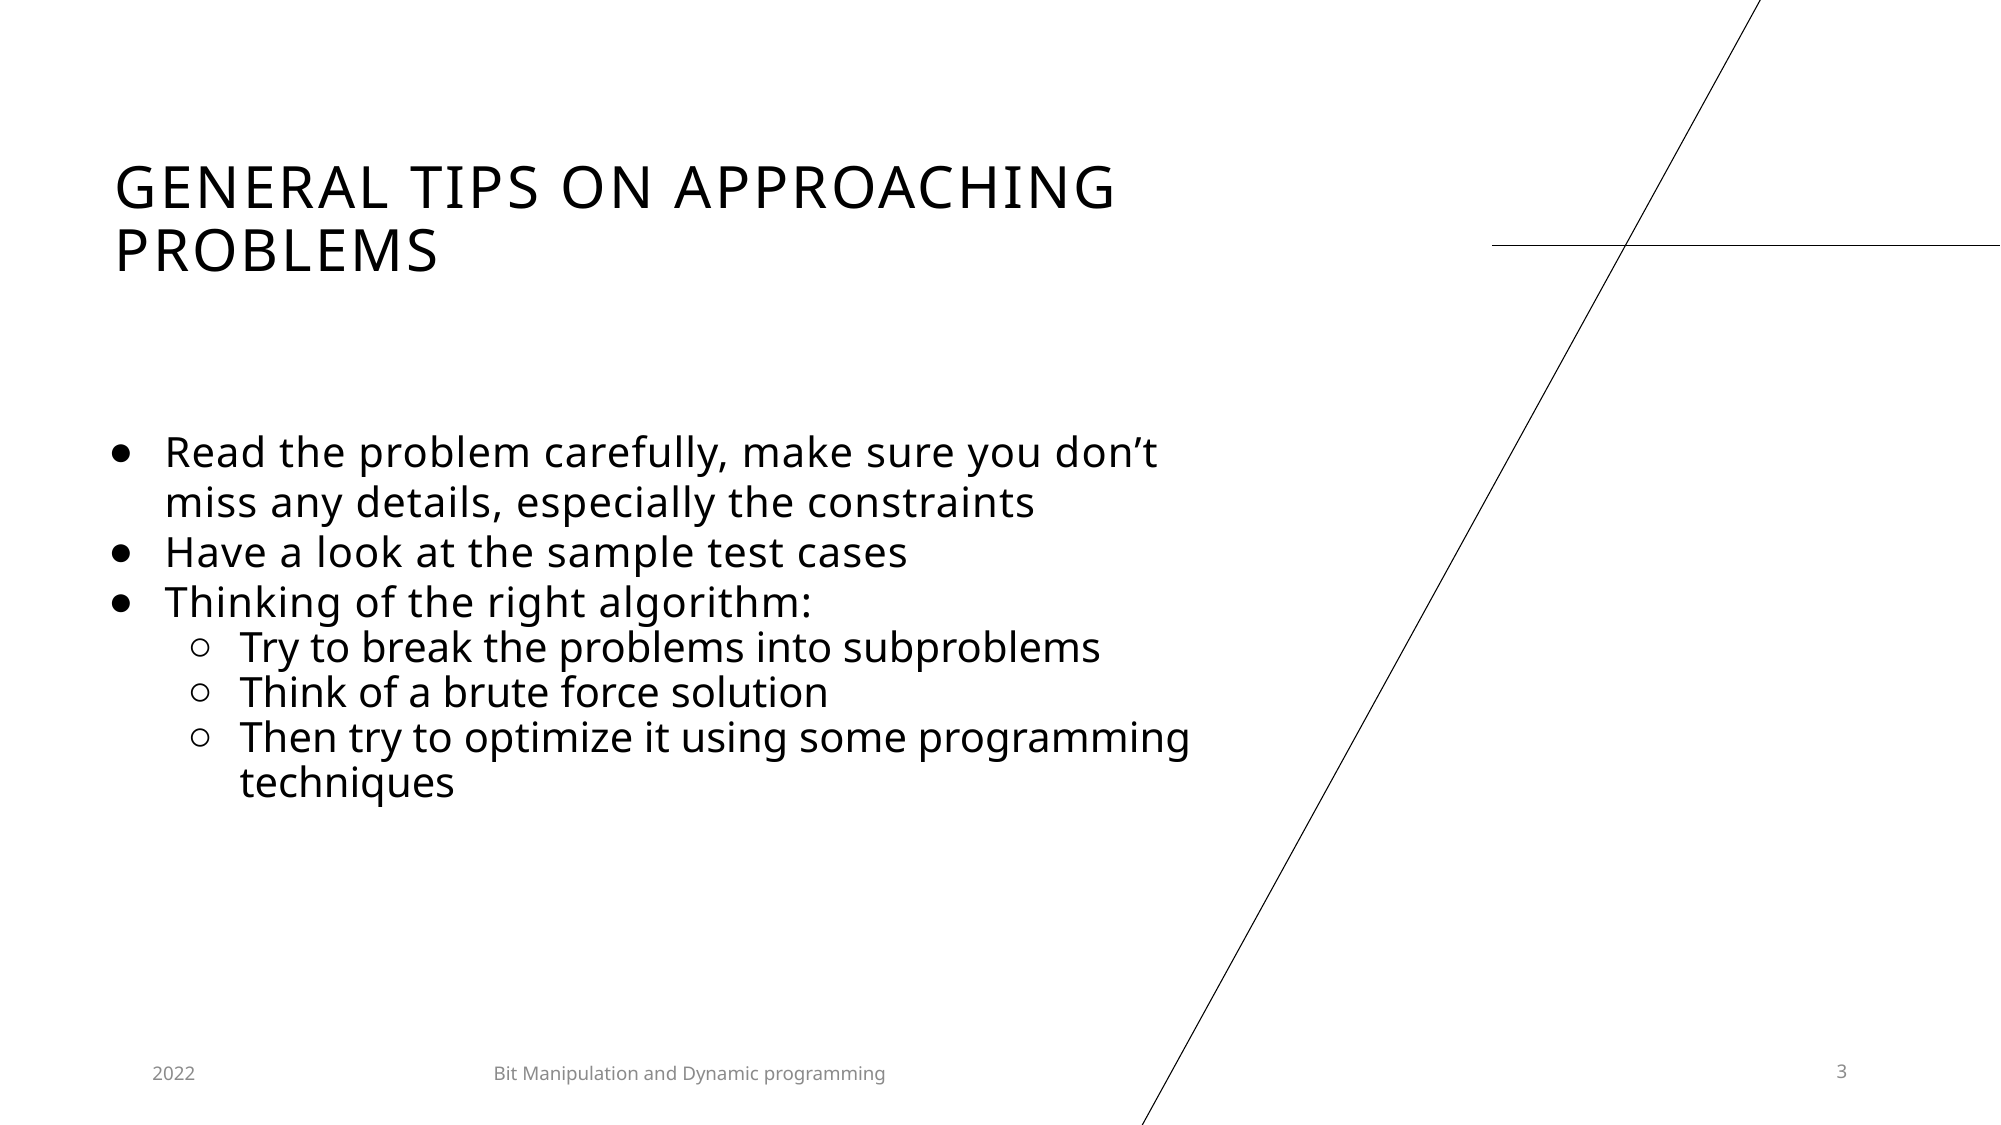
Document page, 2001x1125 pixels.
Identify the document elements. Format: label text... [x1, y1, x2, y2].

slide_number 3 [1412, 1042, 1863, 1103]
list Read the problem carefully, make sure you don’t miss any details, especially the constraints Have a look at the sample test cases Thinking of the right algorithm: Try to break the problems into subproblems Think of a brute force solution Then try to optimize it using some programming techniques ​ [74, 418, 1231, 963]
slide_number 2022 [137, 1042, 338, 1103]
footer Bit Manipulation and Dynamic programming [404, 1042, 975, 1103]
title General tips on approaching problems [99, 94, 1413, 293]
